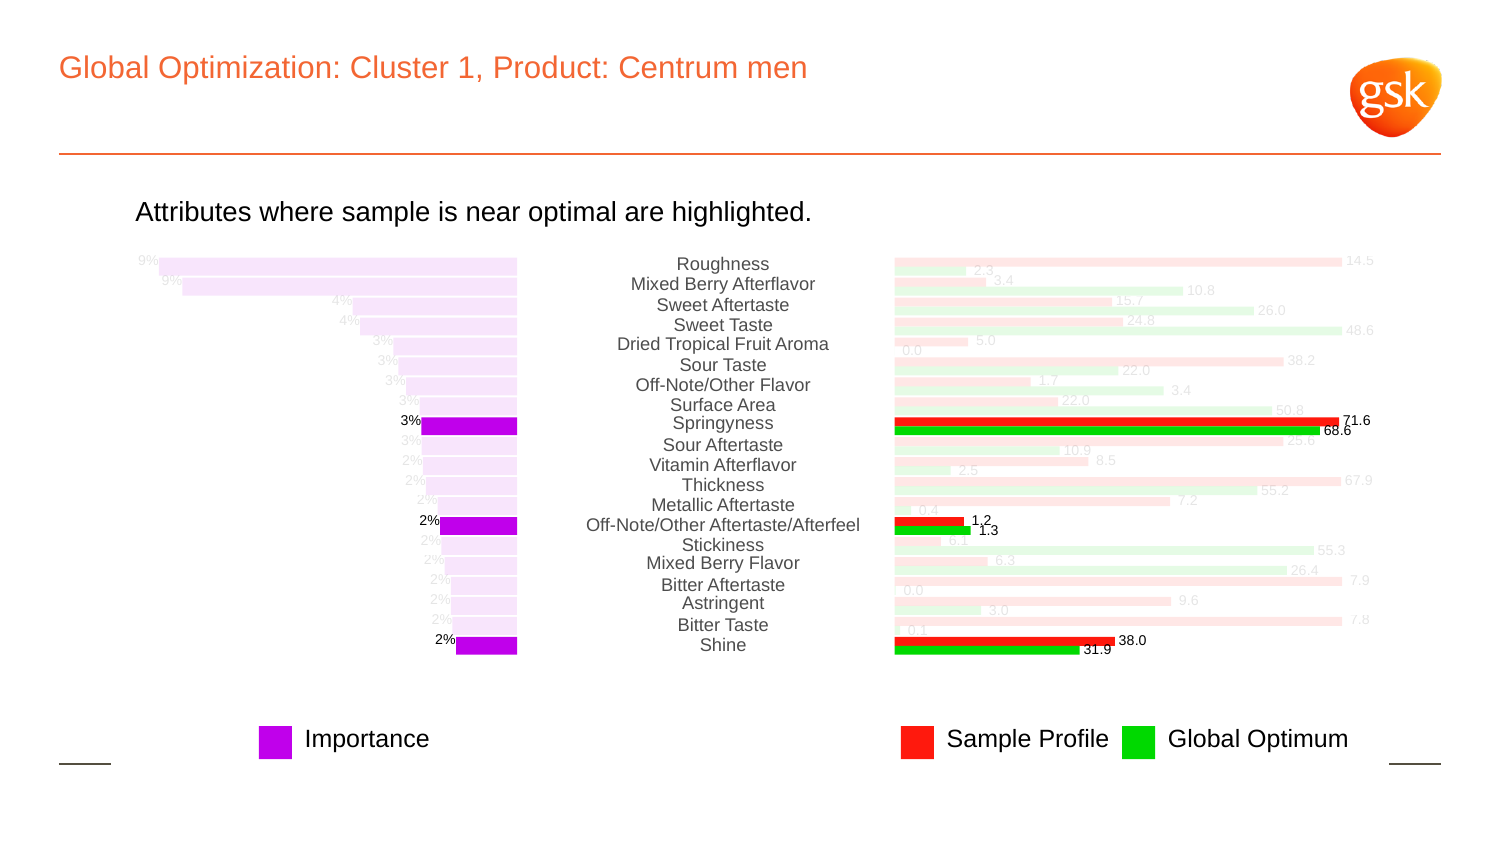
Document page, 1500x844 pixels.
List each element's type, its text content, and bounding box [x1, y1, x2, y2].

picture [1333, 38, 1457, 157]
title Global Optimization: Cluster 1, Product: Centrum men [58, 47, 1302, 86]
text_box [112, 194, 1388, 796]
